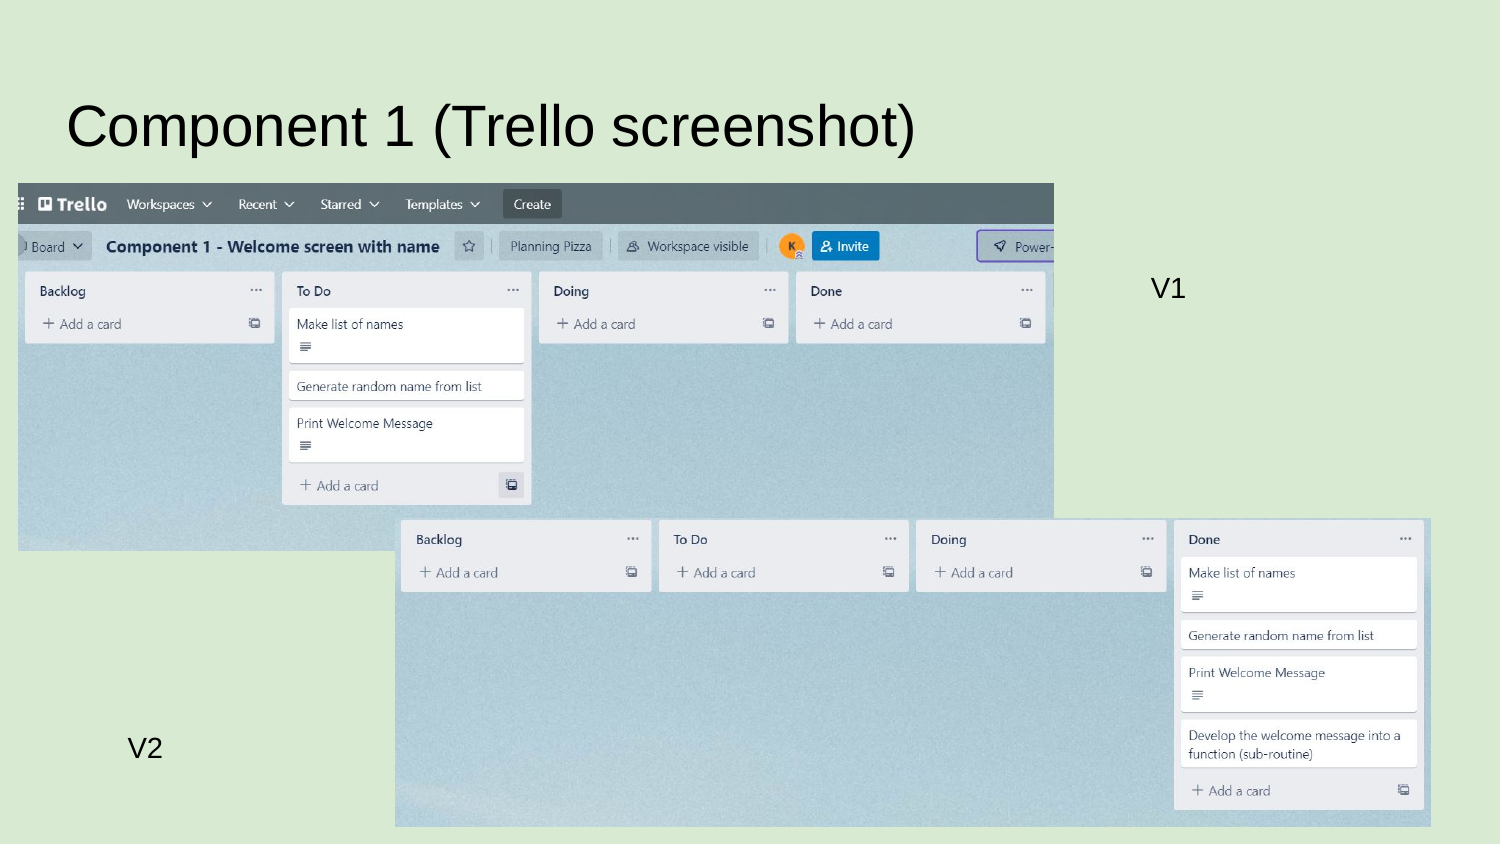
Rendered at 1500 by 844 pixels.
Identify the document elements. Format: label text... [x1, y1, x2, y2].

title Component 1 (Trello screenshot) [51, 72, 1449, 167]
text_box V1 [1135, 261, 1295, 312]
text_box V2 [112, 722, 246, 772]
picture [18, 182, 1431, 827]
